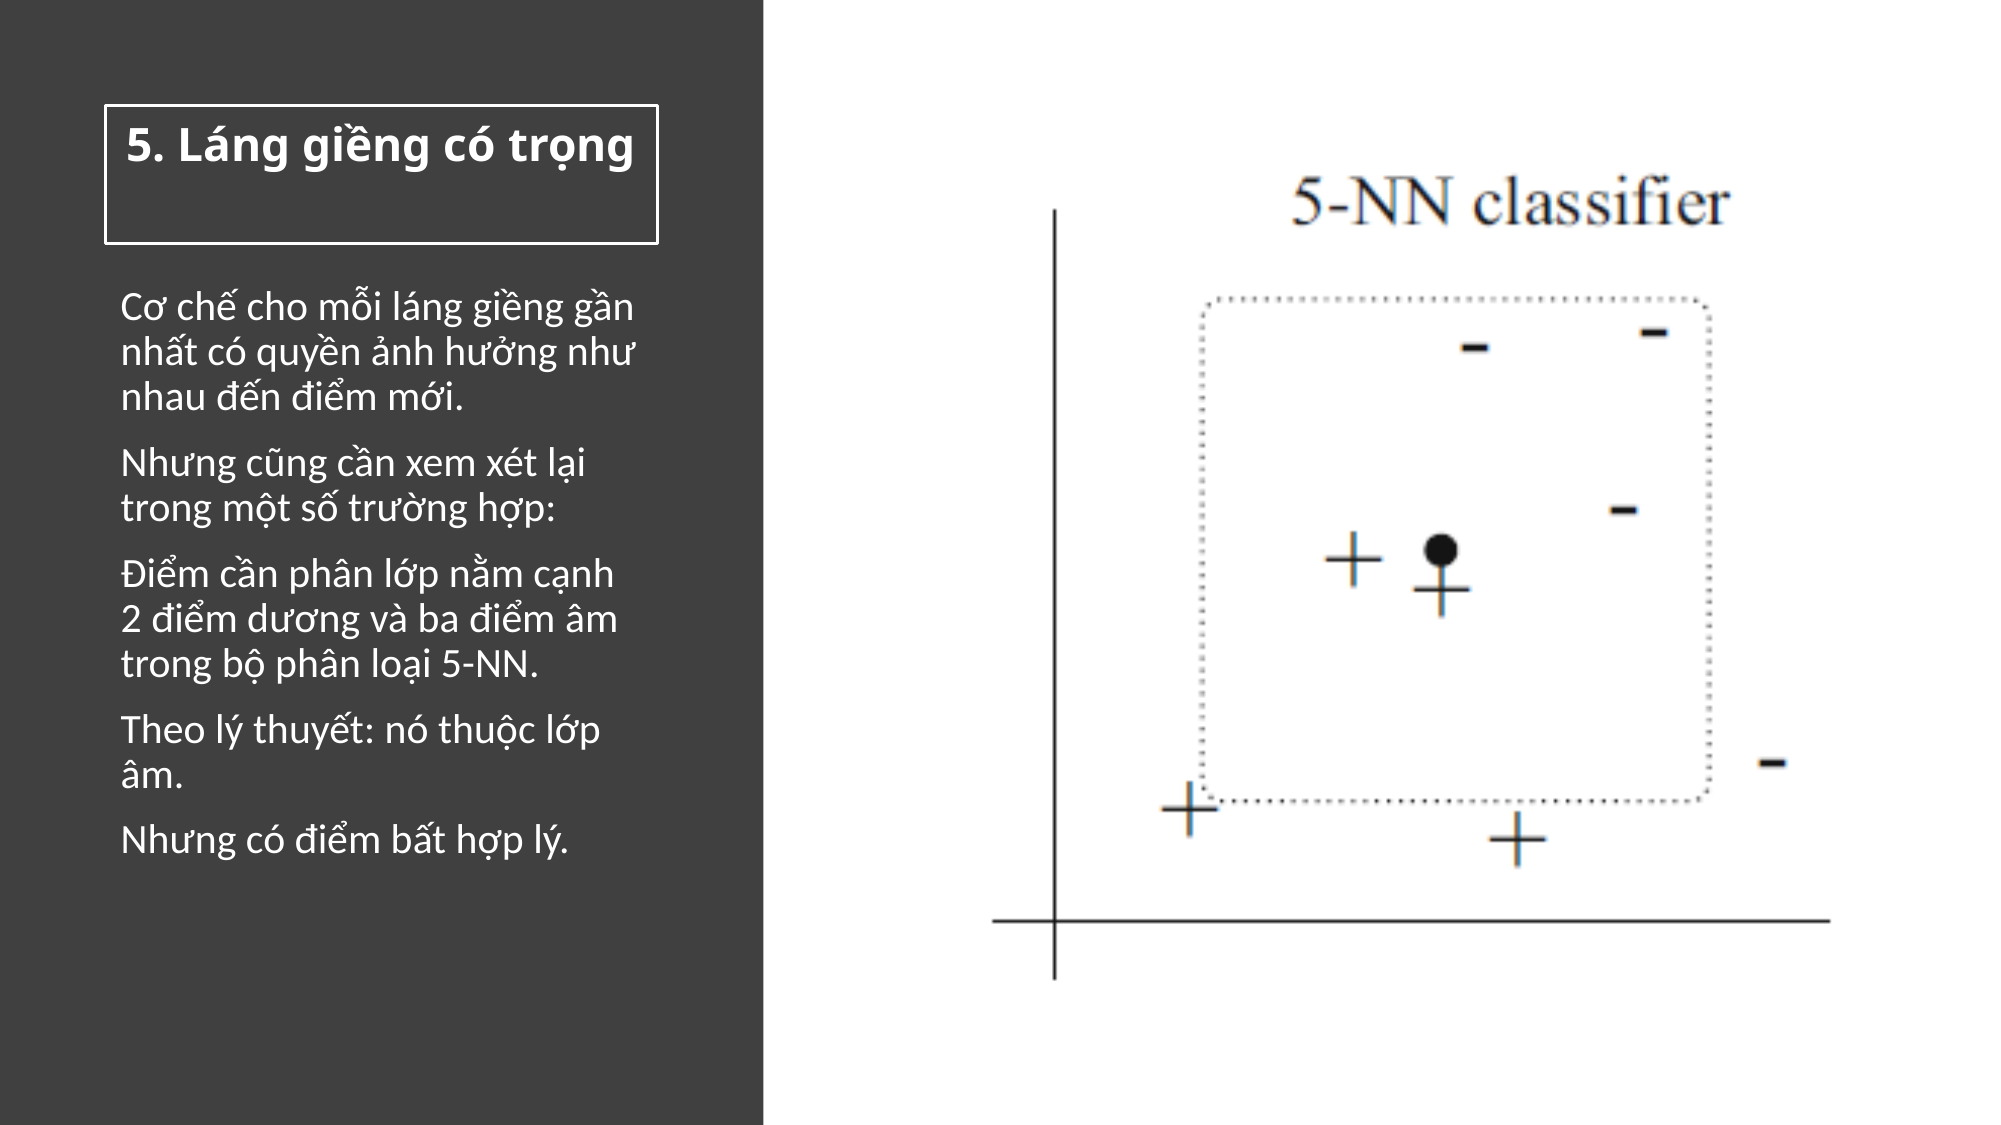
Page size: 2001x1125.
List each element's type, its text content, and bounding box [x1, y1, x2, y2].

picture [871, 105, 1892, 993]
title 5. Láng giềng có trọng [105, 105, 658, 244]
list Cơ chế cho mỗi láng giềng gần nhất có quyền ảnh hưởng như nhau đến điểm mới. Nhưng cũng cần xem xét lại trong một số trường hợp: Điểm cần phân lớp nằm cạnh 2 điểm dương và ba điểm âm trong bộ phân loại 5-NN. Theo lý thuyết: nó thuộc lớp âm. Nhưng có điểm bất hợp lý. [105, 276, 658, 994]
text_box [0, 0, 764, 1125]
